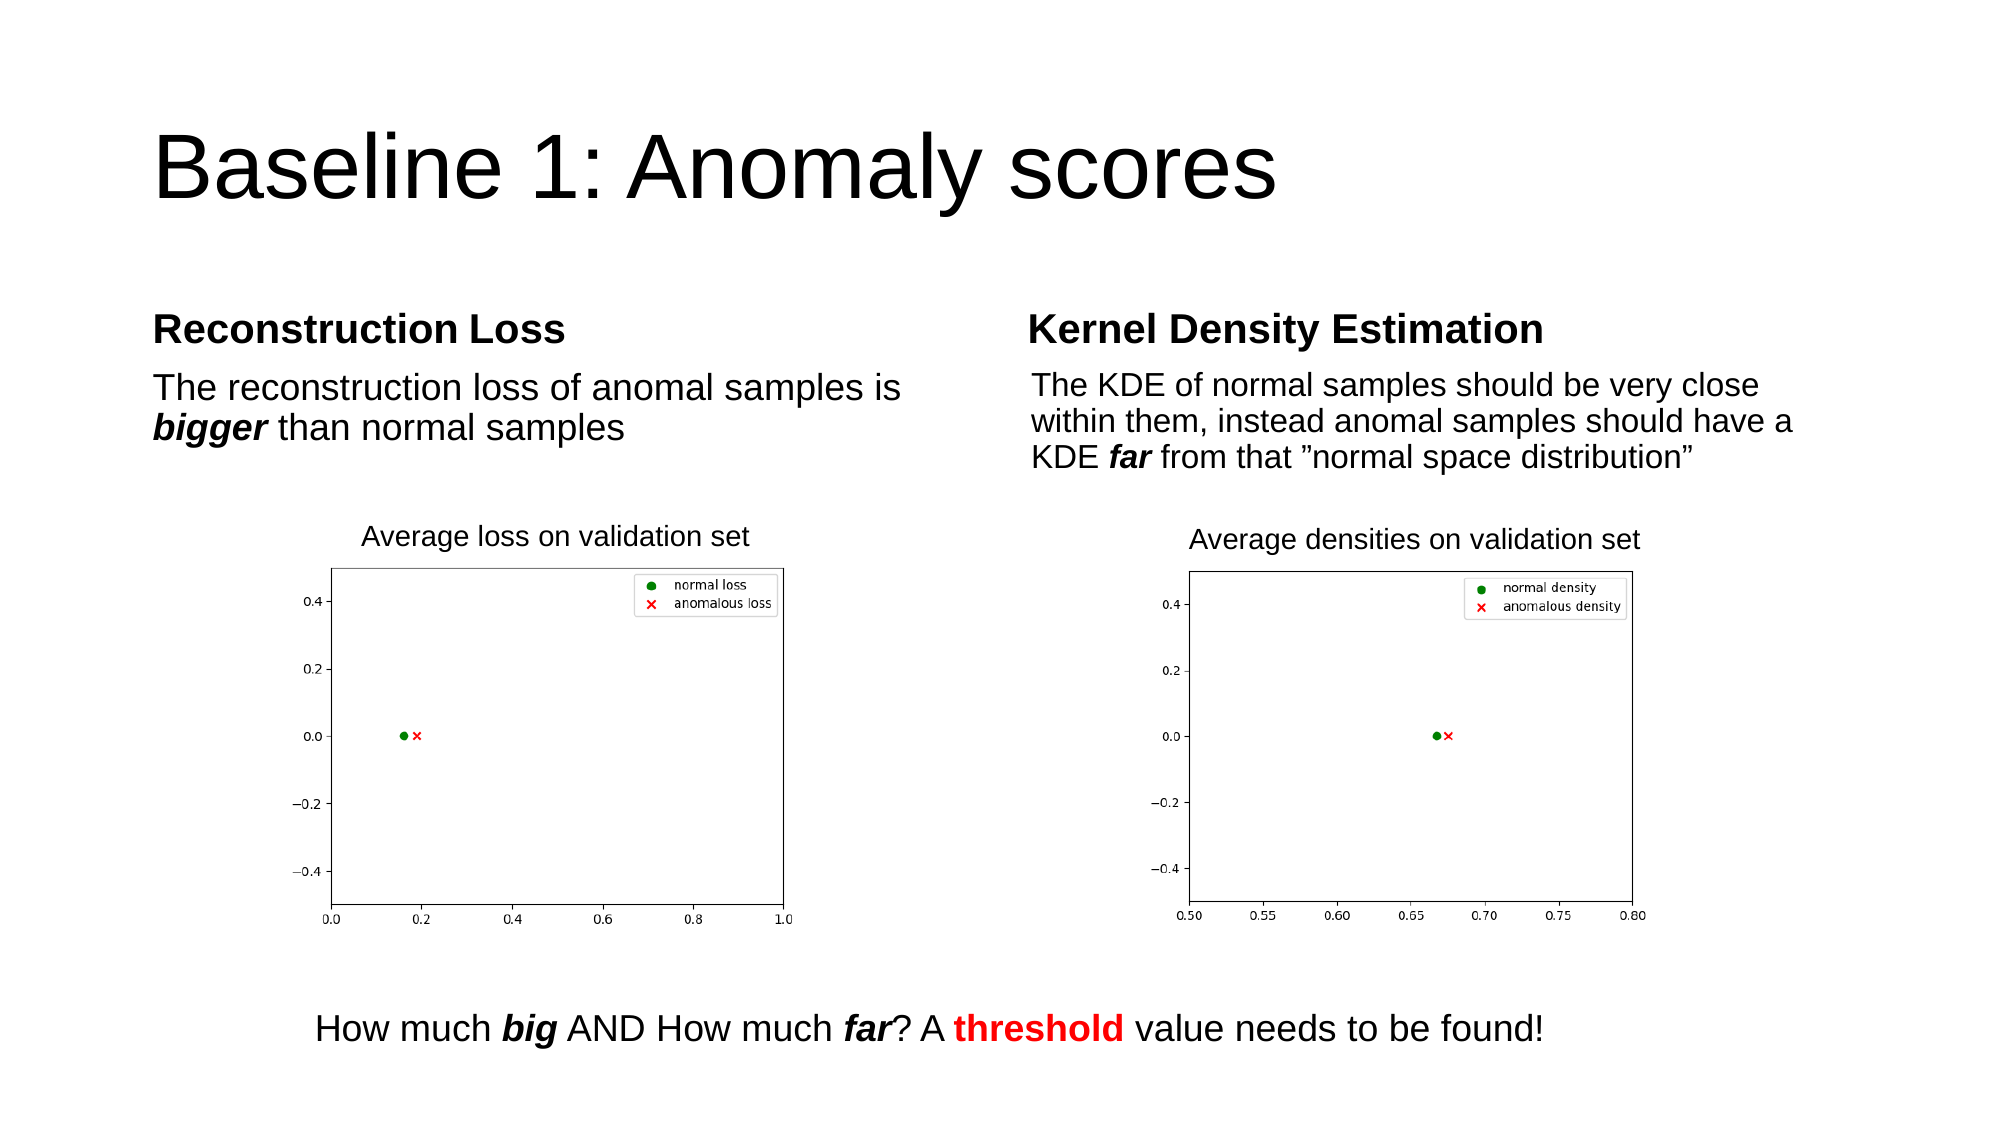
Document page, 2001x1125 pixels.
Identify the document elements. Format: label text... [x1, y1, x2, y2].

picture [1141, 562, 1654, 932]
text_box Average densities on validation set [1174, 513, 1687, 563]
text_box Average loss on validation set [346, 509, 786, 558]
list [282, 558, 802, 935]
text_box How much big AND How much far? A threshold value needs to be found! [299, 996, 1654, 1057]
list Reconstruction Loss [137, 275, 984, 360]
list The reconstruction loss of anomal samples is bigger than normal samples [137, 360, 984, 1016]
list Kernel Density Estimation [1012, 275, 1863, 361]
title Baseline 1: Anomaly scores [137, 59, 1863, 278]
text_box The KDE of normal samples should be very close within them, instead anomal samples should have a KDE far from that ”normal space distribution” [1016, 360, 1850, 1016]
